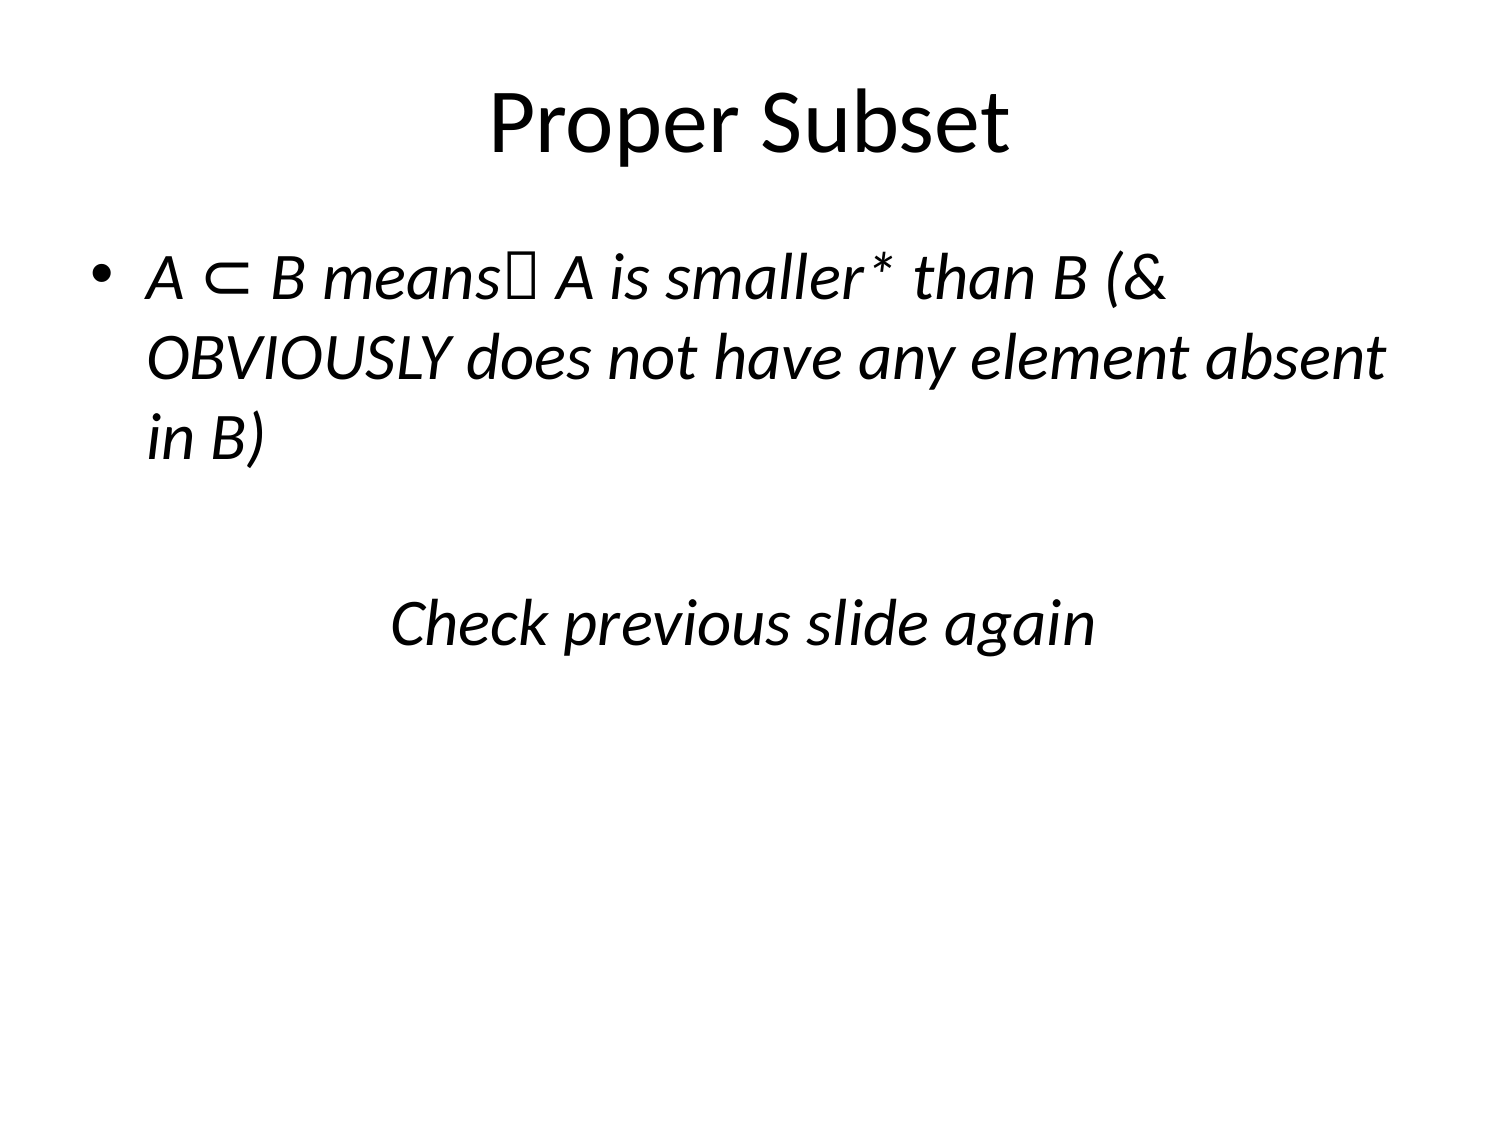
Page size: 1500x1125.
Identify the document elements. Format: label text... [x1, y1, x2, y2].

title Proper Subset [75, 45, 1425, 188]
list A ⊂ B means A is smaller* than B (& OBVIOUSLY does not have any element absent in B) Check previous slide again [75, 224, 1425, 1005]
